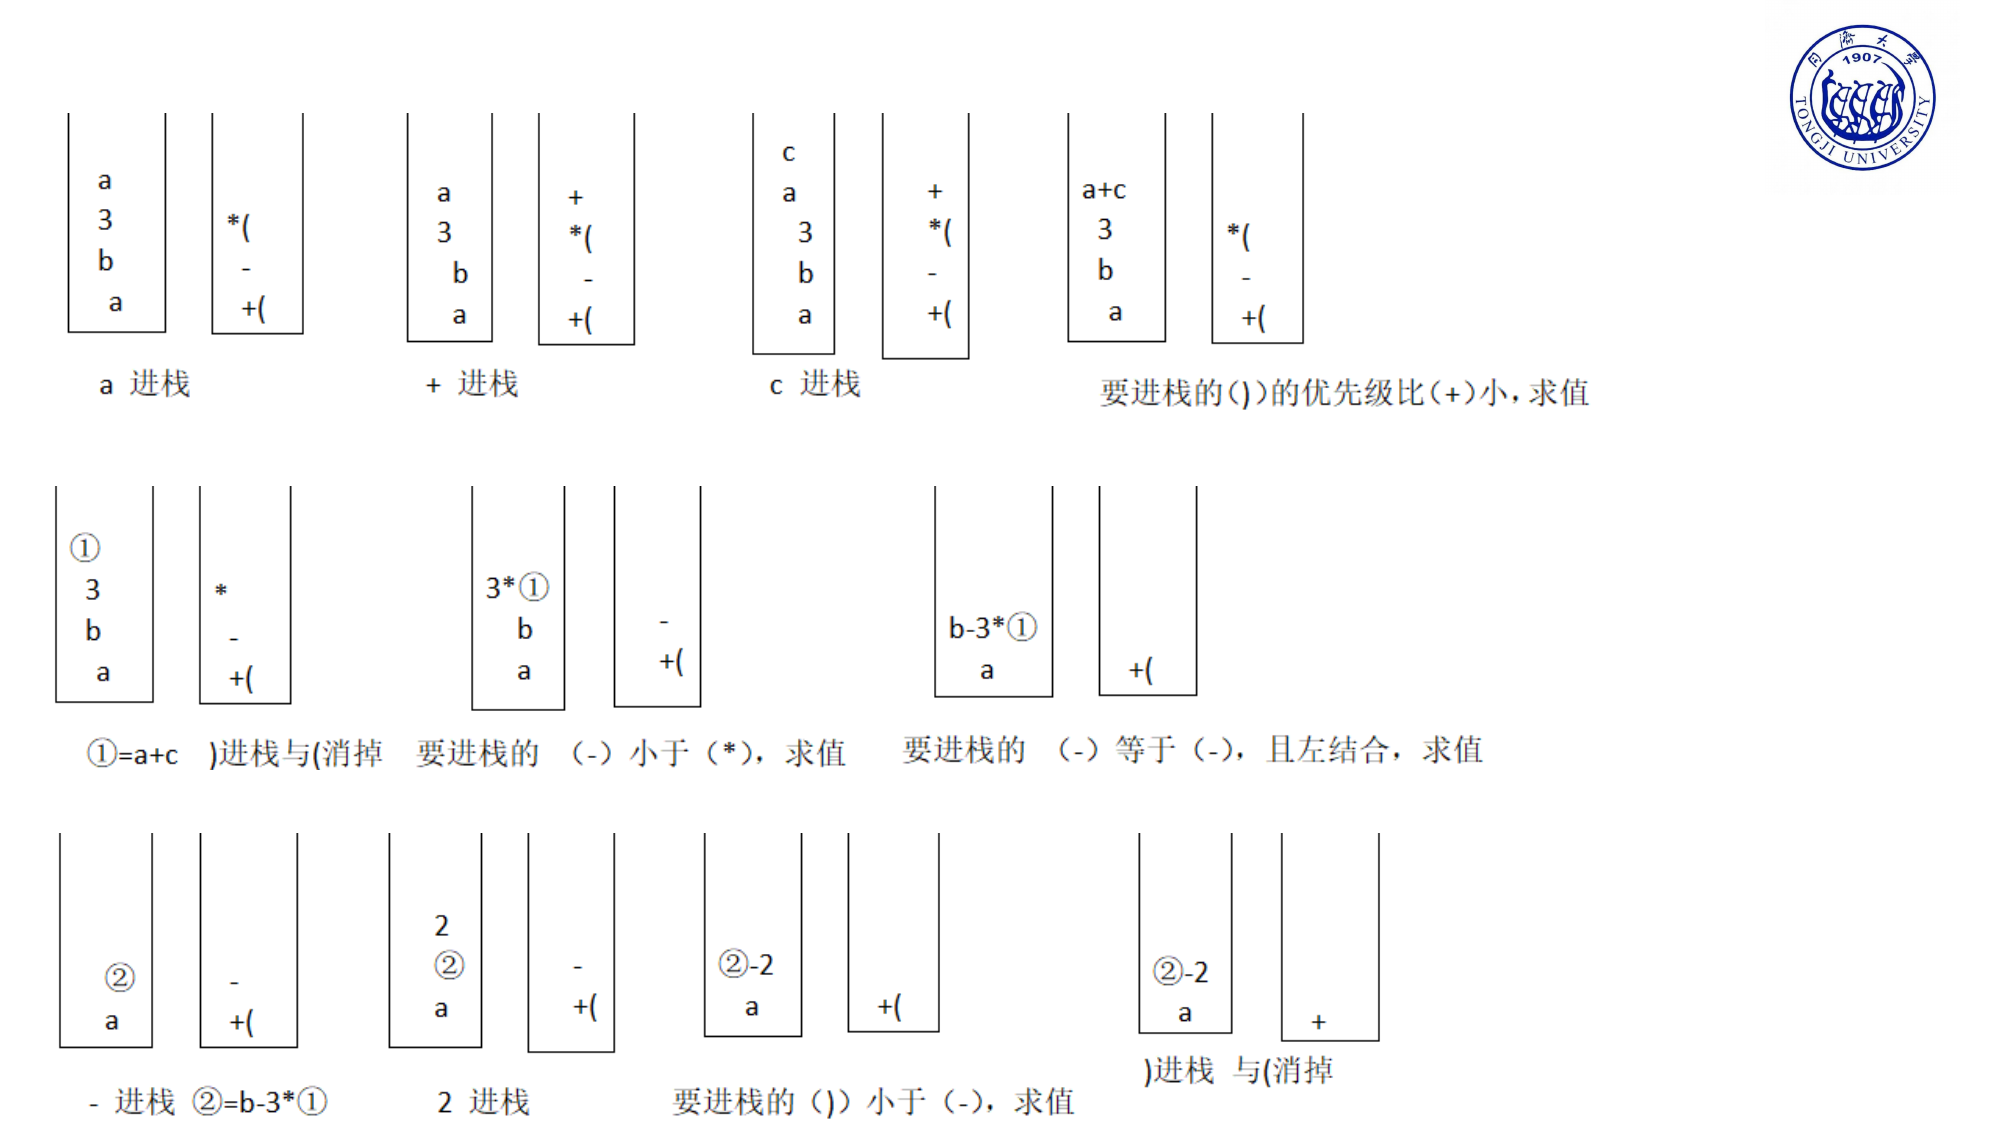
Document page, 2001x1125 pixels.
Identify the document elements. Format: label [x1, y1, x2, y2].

picture [1765, 0, 1960, 195]
picture [21, 49, 1636, 1125]
